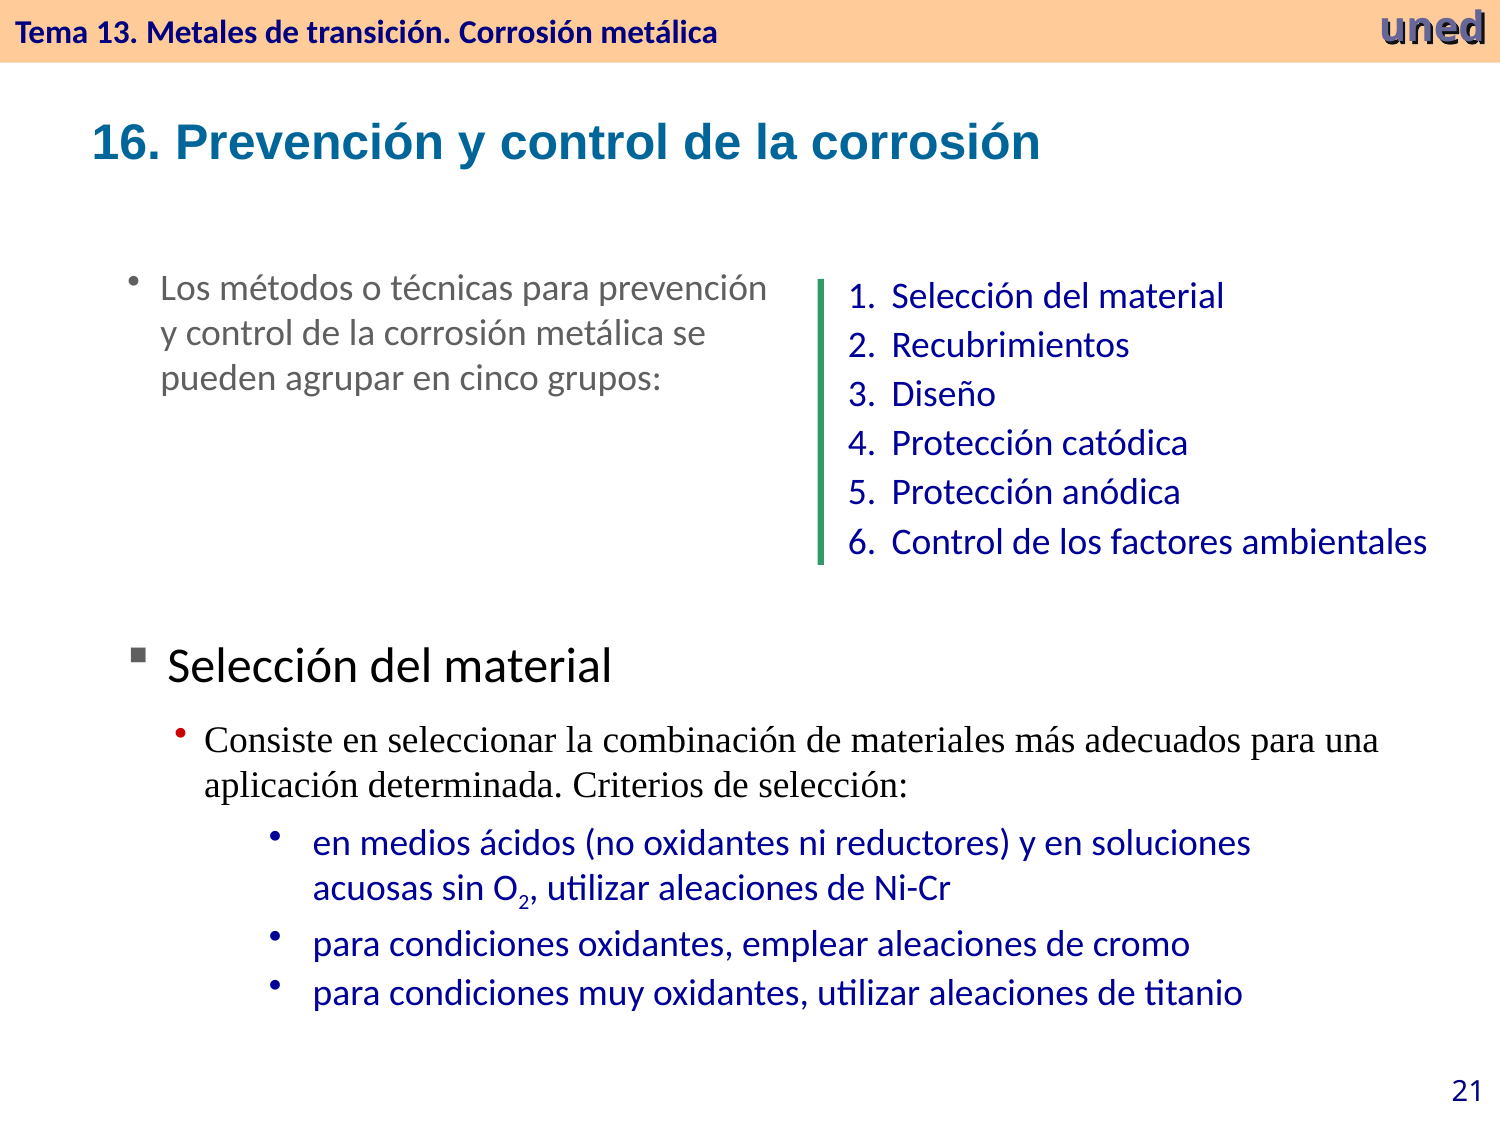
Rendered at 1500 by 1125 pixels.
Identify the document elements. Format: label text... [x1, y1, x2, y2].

text_box Selección del material [111, 624, 833, 700]
text_box Consiste en seleccionar la combinación de materiales más adecuados para una aplicación determinada. Criterios de selección: [159, 707, 1447, 813]
text_box 16. Prevención y control de la corrosión [76, 101, 1216, 177]
text_box 21 [1399, 1059, 1500, 1125]
text_box [0, 0, 1500, 63]
text_box Los métodos o técnicas para prevención y control de la corrosión metálica se pueden agrupar en cinco grupos: [112, 255, 798, 406]
text_box uned [1364, 0, 1500, 50]
text_box Tema 13. Metales de transición. Corrosión metálica [0, 0, 1088, 61]
text_box en medios ácidos (no oxidantes ni reductores) y en soluciones acuosas sin O2, utilizar aleaciones de Ni-Cr para condiciones oxidantes, emplear aleaciones de cromo para condiciones muy oxidantes, utilizar aleaciones de titanio [253, 810, 1376, 1021]
text_box Selección del material Recubrimientos Diseño Protección catódica Protección anódica Control de los factores ambientales [832, 263, 1459, 570]
